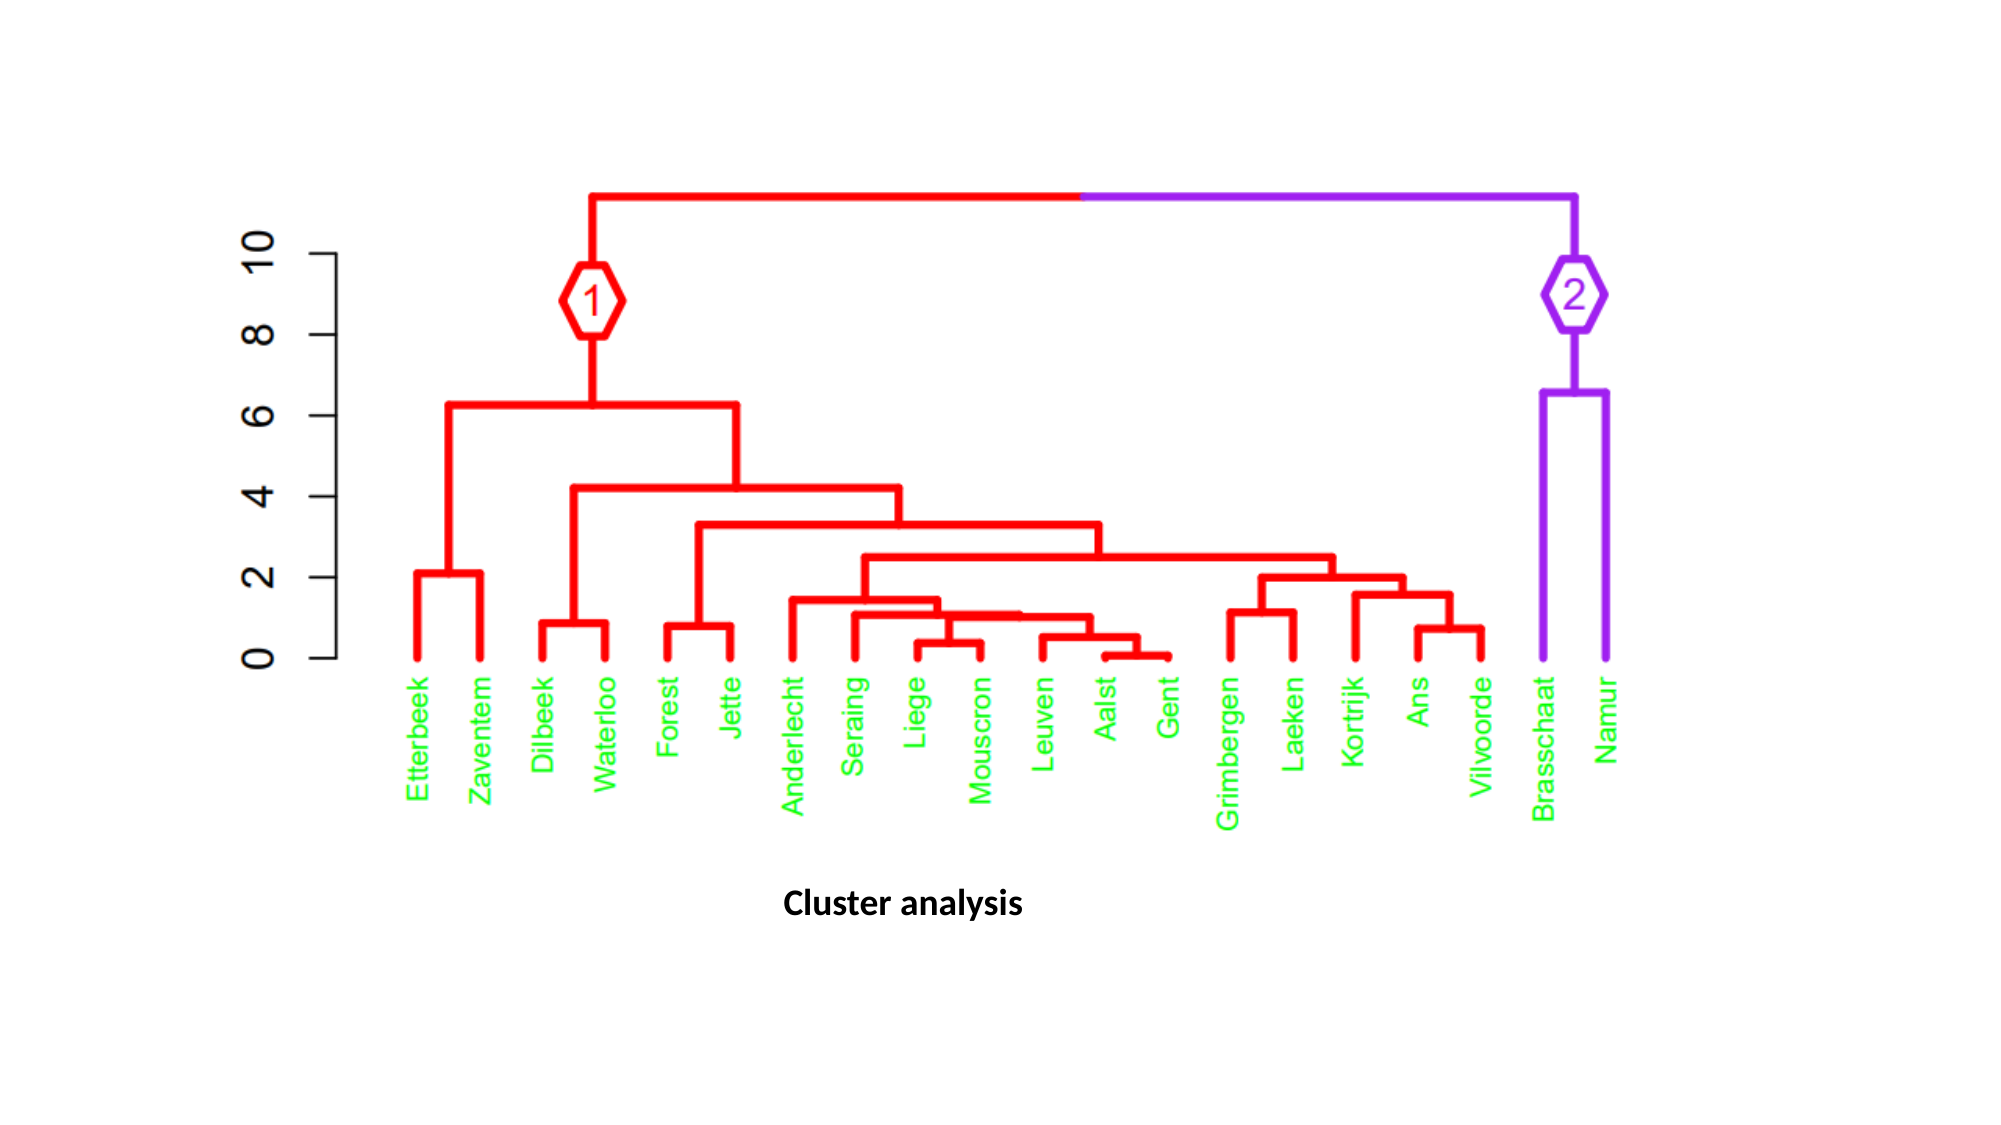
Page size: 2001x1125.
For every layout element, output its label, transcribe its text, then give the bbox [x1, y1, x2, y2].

text_box Cluster analysis [768, 870, 1316, 931]
picture [189, 91, 1690, 850]
